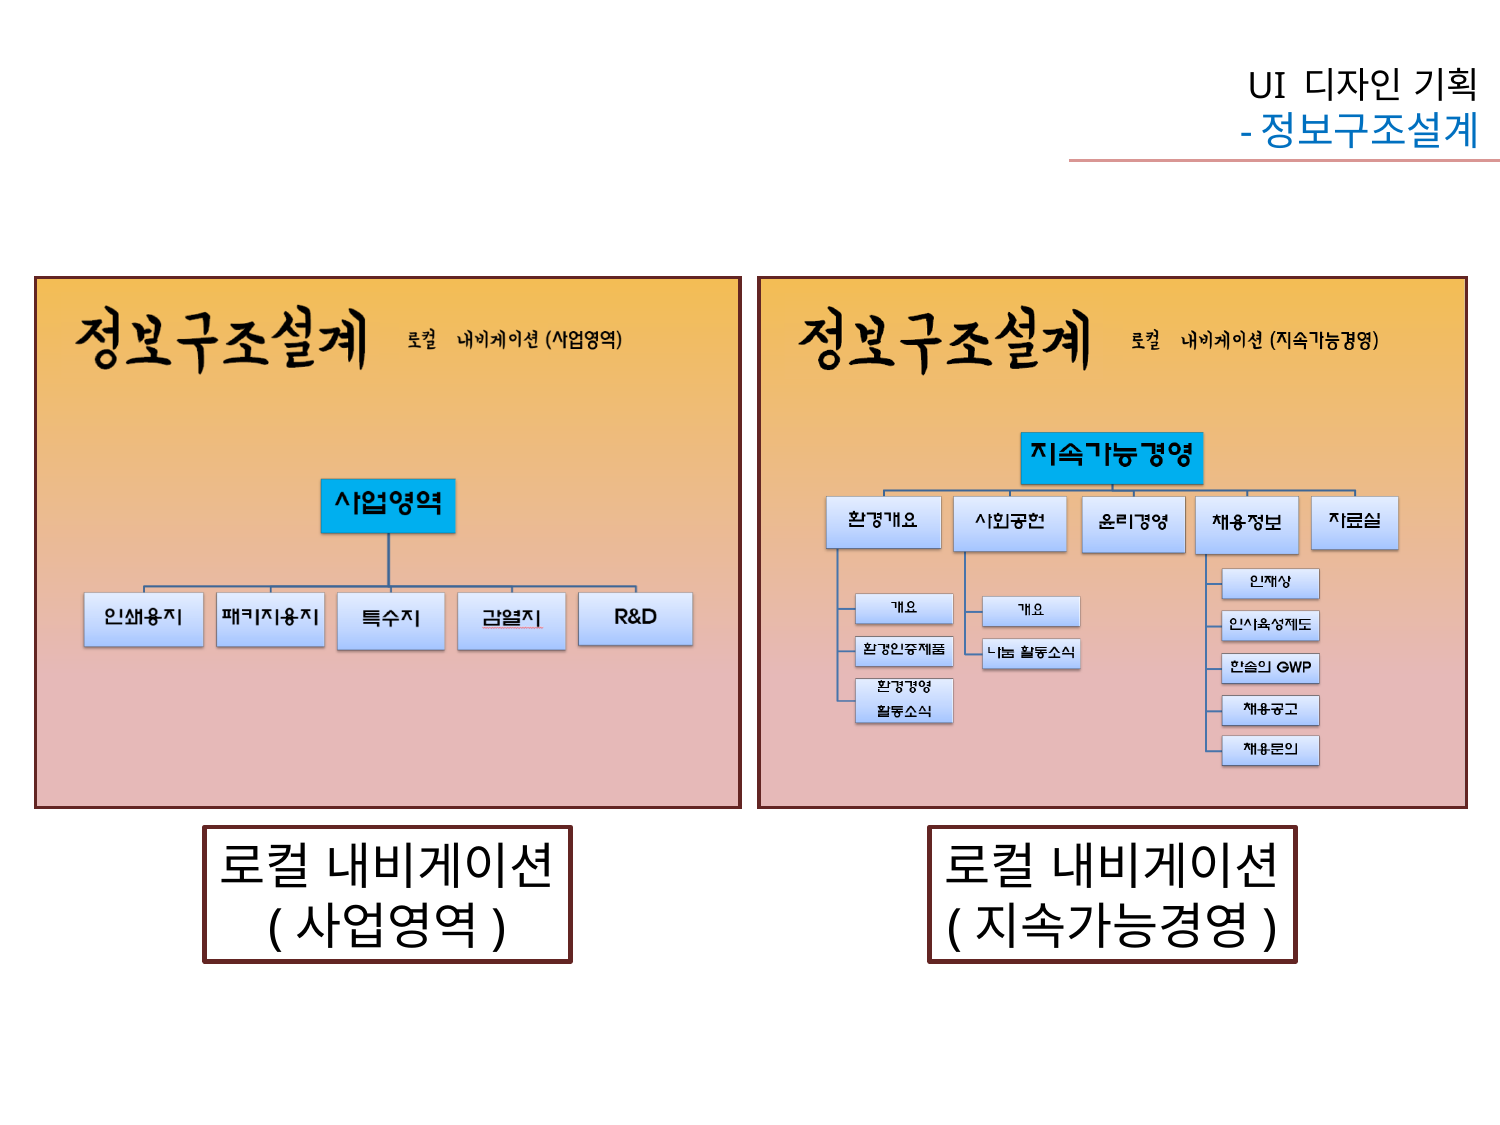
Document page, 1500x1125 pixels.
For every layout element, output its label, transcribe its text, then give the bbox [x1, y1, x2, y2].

picture [36, 278, 739, 807]
title UI 디자인 기획 -정보구조설계 [1045, 54, 1495, 161]
picture [760, 278, 1466, 807]
text_box 로컬 내비게이션 (사업영역) [204, 826, 571, 962]
text_box 로컬 내비게이션 (지속가능경영) [929, 826, 1296, 962]
